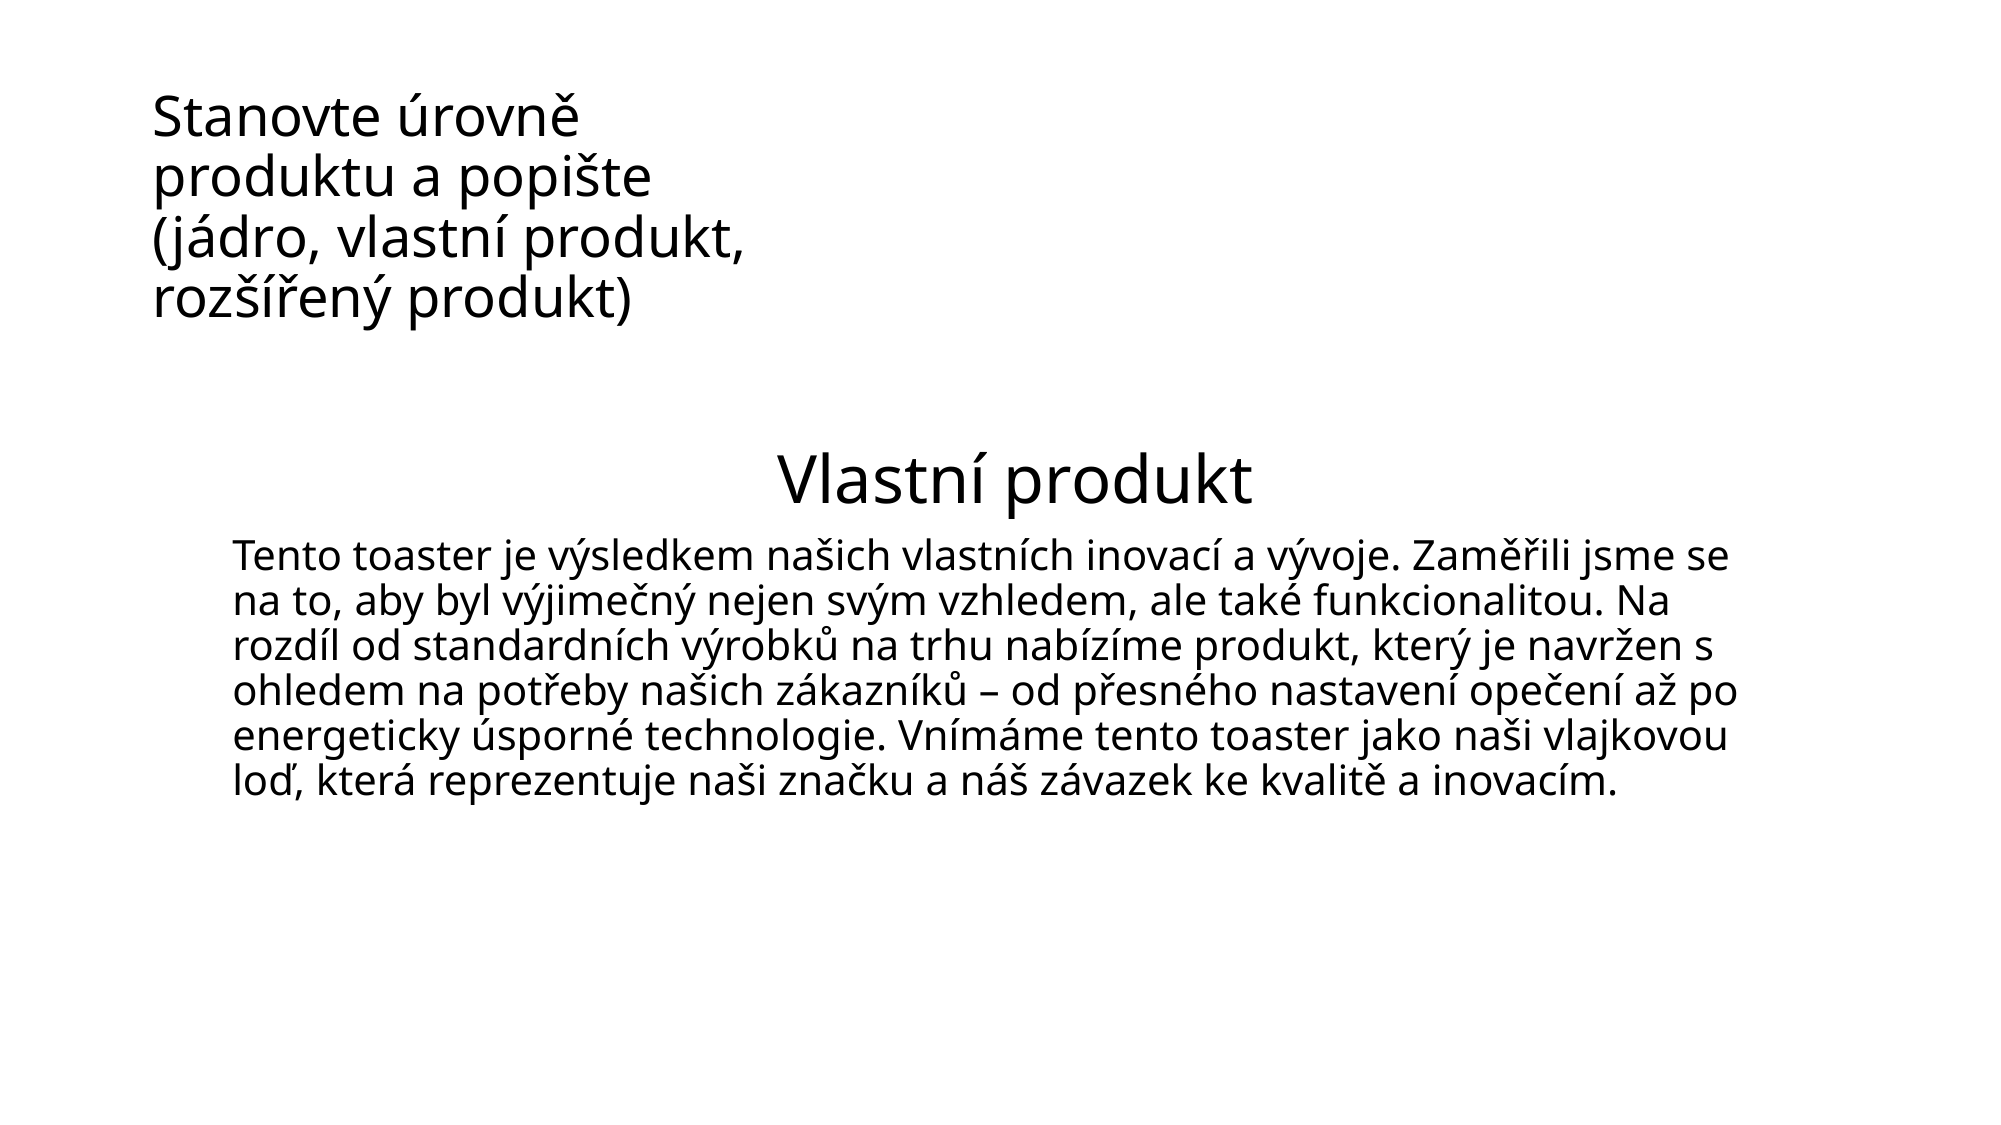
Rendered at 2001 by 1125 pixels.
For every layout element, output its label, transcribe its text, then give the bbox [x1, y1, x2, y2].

text_box Vlastní produkt [762, 339, 1408, 526]
title Stanovte úrovně produktu a popište (jádro, vlastní produkt, rozšířený produkt) [137, 75, 783, 338]
list Tento toaster je výsledkem našich vlastních inovací a vývoje. Zaměřili jsme se na to, aby byl výjimečný nejen svým vzhledem, ale také funkcionalitou. Na rozdíl od standardních výrobků na trhu nabízíme produkt, který je navržen s ohledem na potřeby našich zákazníků – od přesného nastavení opečení až po energeticky úsporné technologie. Vnímáme tento toaster jako naši vlajkovou loď, která reprezentuje naši značku a náš závazek ke kvalitě a inovacím. [217, 527, 1783, 967]
